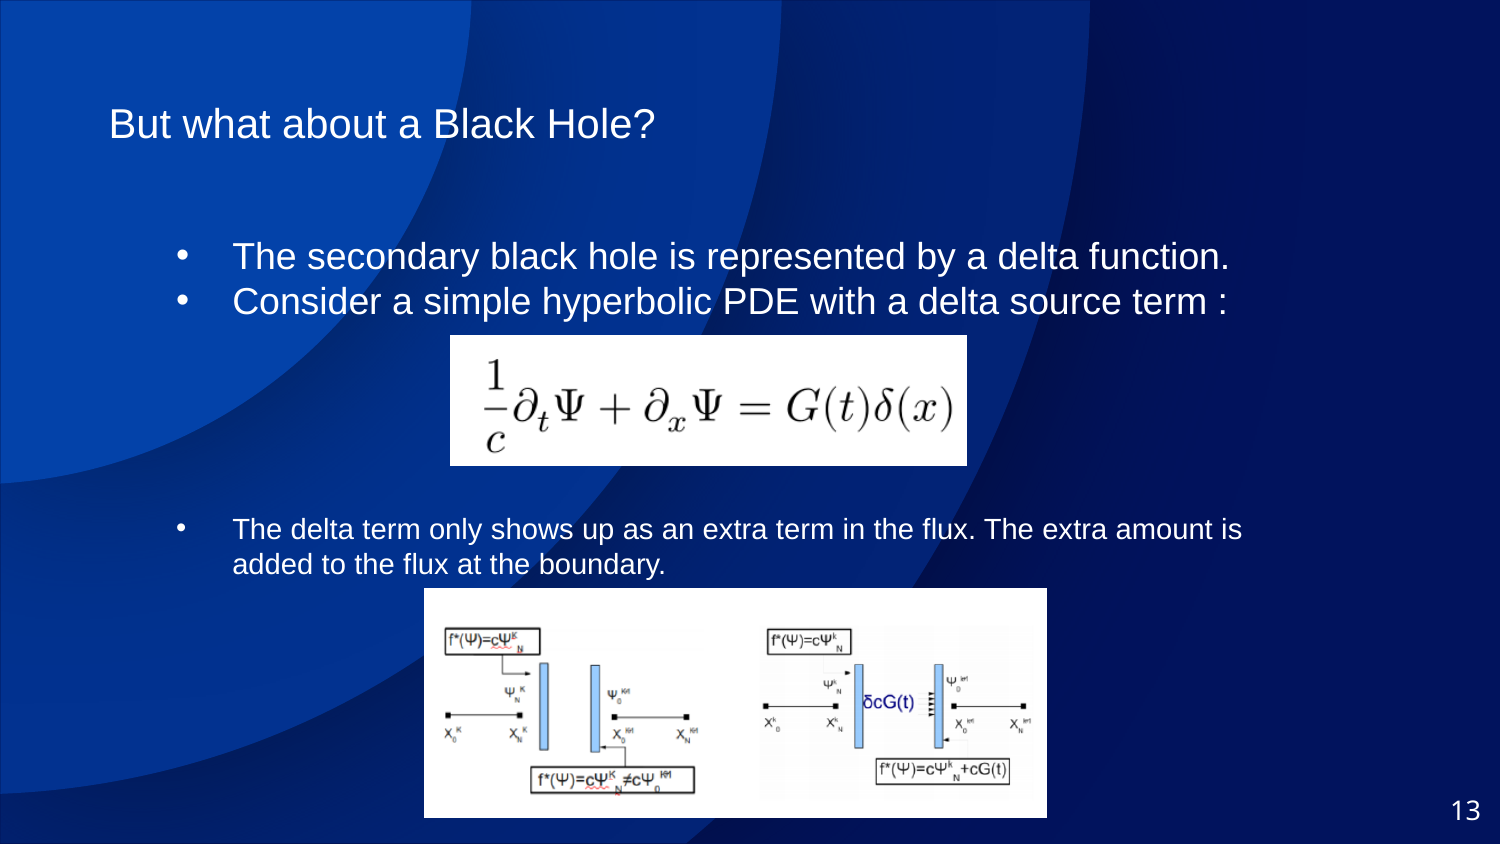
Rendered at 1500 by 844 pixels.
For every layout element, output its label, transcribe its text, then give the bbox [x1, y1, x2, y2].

text_box The delta term only shows up as an extra term in the flux. The extra amount is added to the flux at the boundary. [161, 502, 1270, 588]
slide_number 13 [1391, 779, 1482, 844]
text_box But what about a Black Hole? [93, 89, 783, 155]
picture [449, 335, 967, 466]
text_box The secondary black hole is represented by a delta function. Consider a simple hyperbolic PDE with a delta source term : [161, 224, 1340, 330]
picture [424, 588, 1047, 818]
